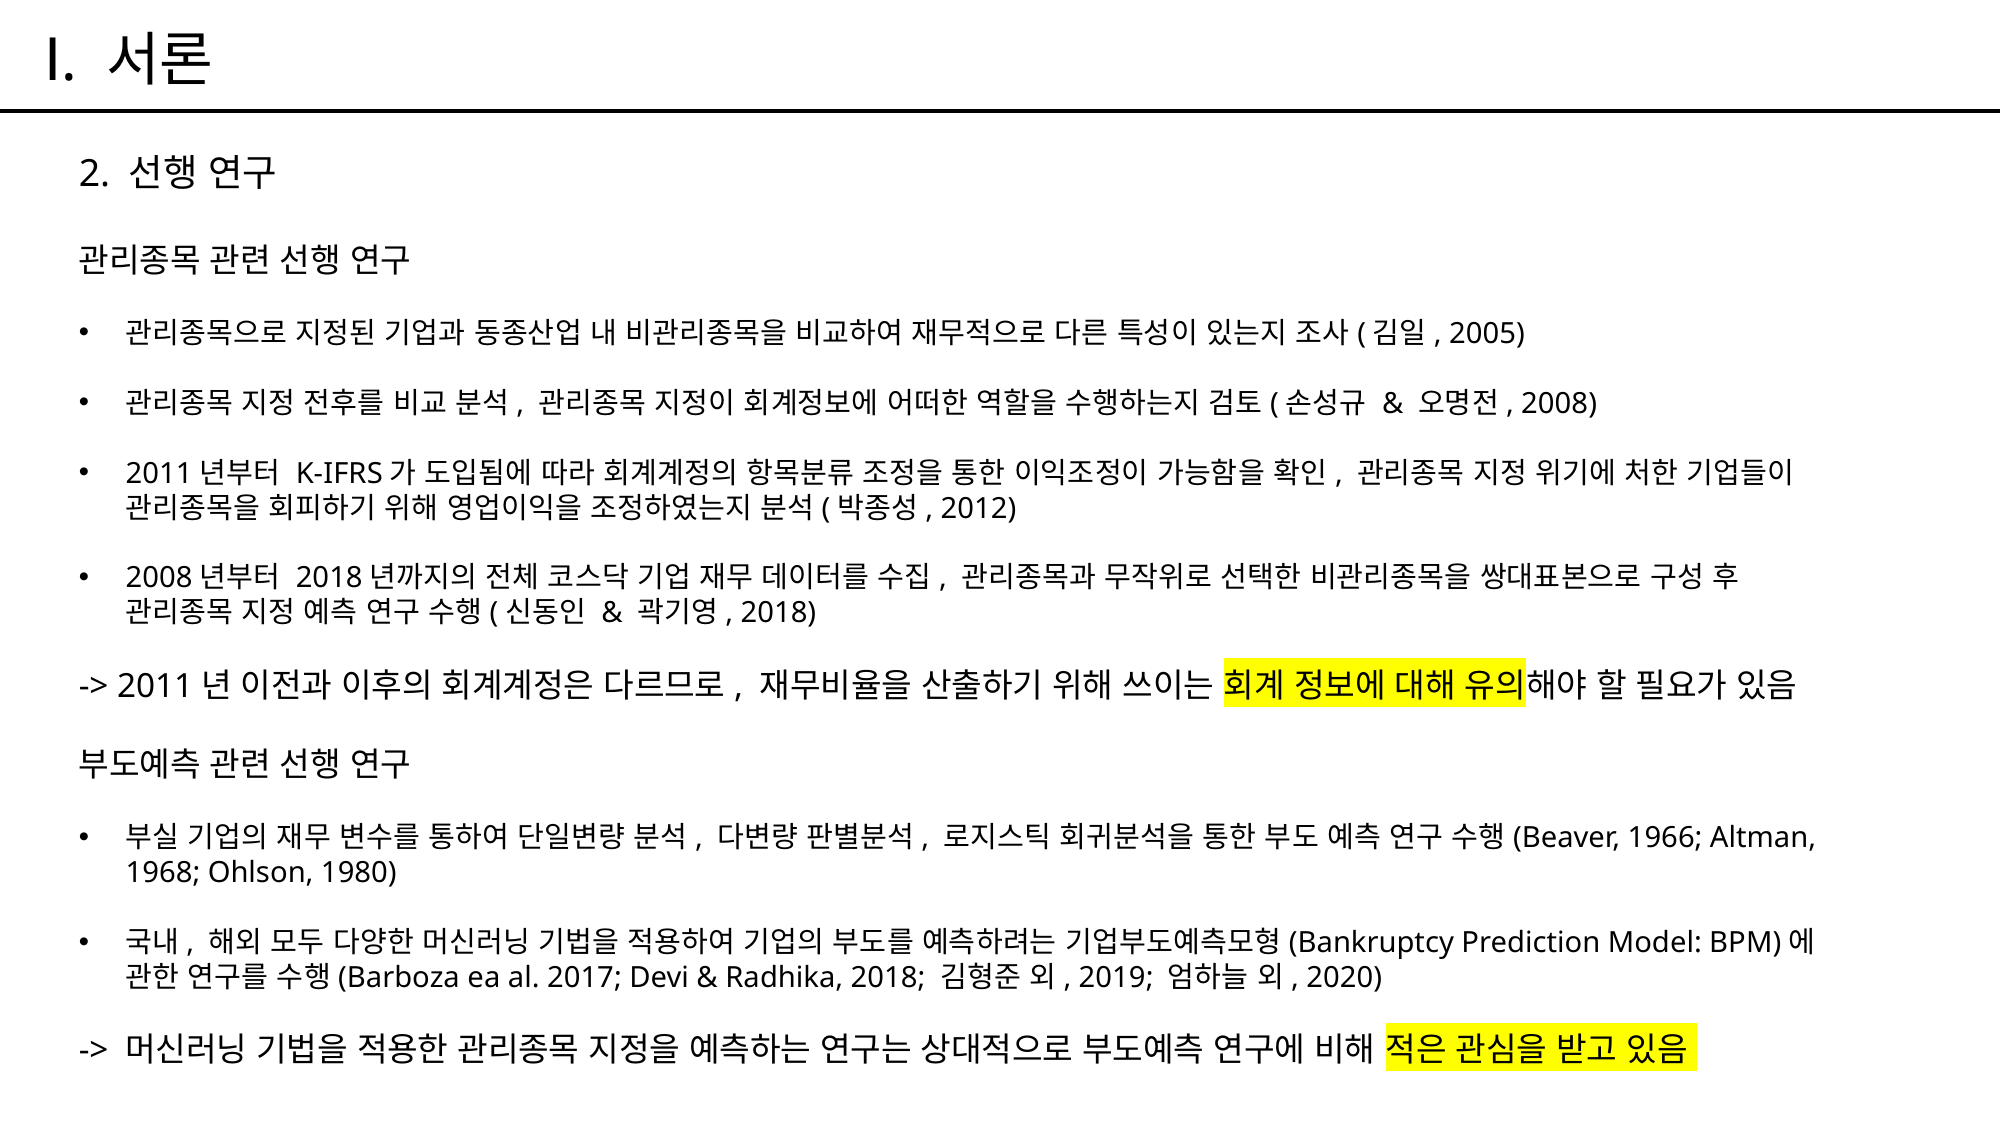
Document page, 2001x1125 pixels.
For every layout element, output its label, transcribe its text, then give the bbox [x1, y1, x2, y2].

text_box 2. 선행 연구 [63, 141, 481, 201]
text_box Ⅰ. 서론 [29, 14, 250, 100]
text_box 관리종목 관련 선행 연구 관리종목으로 지정된 기업과 동종산업 내 비관리종목을 비교하여 재무적으로 다른 특성이 있는지 조사(김일, 2005) 관리종목 지정 전후를 비교 분석, 관리종목 지정이 회계정보에 어떠한 역할을 수행하는지 검토(손성규 & 오명전, 2008) 2011년부터 K-IFRS가 도입됨에 따라 회계계정의 항목분류 조정을 통한 이익조정이 가능함을 확인, 관리종목 지정 위기에 처한 기업들이 관리종목을 회피하기 위해 영업이익을 조정하였는지 분석(박종성, 2012) 2008년부터 2018년까지의 전체 코스닥 기업 재무 데이터를 수집, 관리종목과 무작위로 선택한 비관리종목을 쌍대표본으로 구성 후 관리종목 지정 예측 연구 수행(신동인 & 곽기영, 2018) -> 2011년 이전과 이후의 회계계정은 다르므로, 재무비율을 산출하기 위해 쓰이는 회계 정보에 대해 유의해야 할 필요가 있음 부도예측 관련 선행 연구 부실 기업의 재무 변수를 통하여 단일변량 분석, 다변량 판별분석, 로지스틱 회귀분석을 통한 부도 예측 연구 수행(Beaver, 1966; Altman, 1968; Ohlson, 1980) 국내, 해외 모두 다양한 머신러닝 기법을 적용하여 기업의 부도를 예측하려는 기업부도예측모형(Bankruptcy Prediction Model: BPM)에 관한 연구를 수행(Barboza ea al. 2017; Devi & Radhika, 2018; 김형준 외, 2019; 엄하늘 외, 2020) -> 머신러닝 기법을 적용한 관리종목 지정을 예측하는 연구는 상대적으로 부도예측 연구에 비해 적은 관심을 받고 있음 [63, 231, 1871, 1076]
